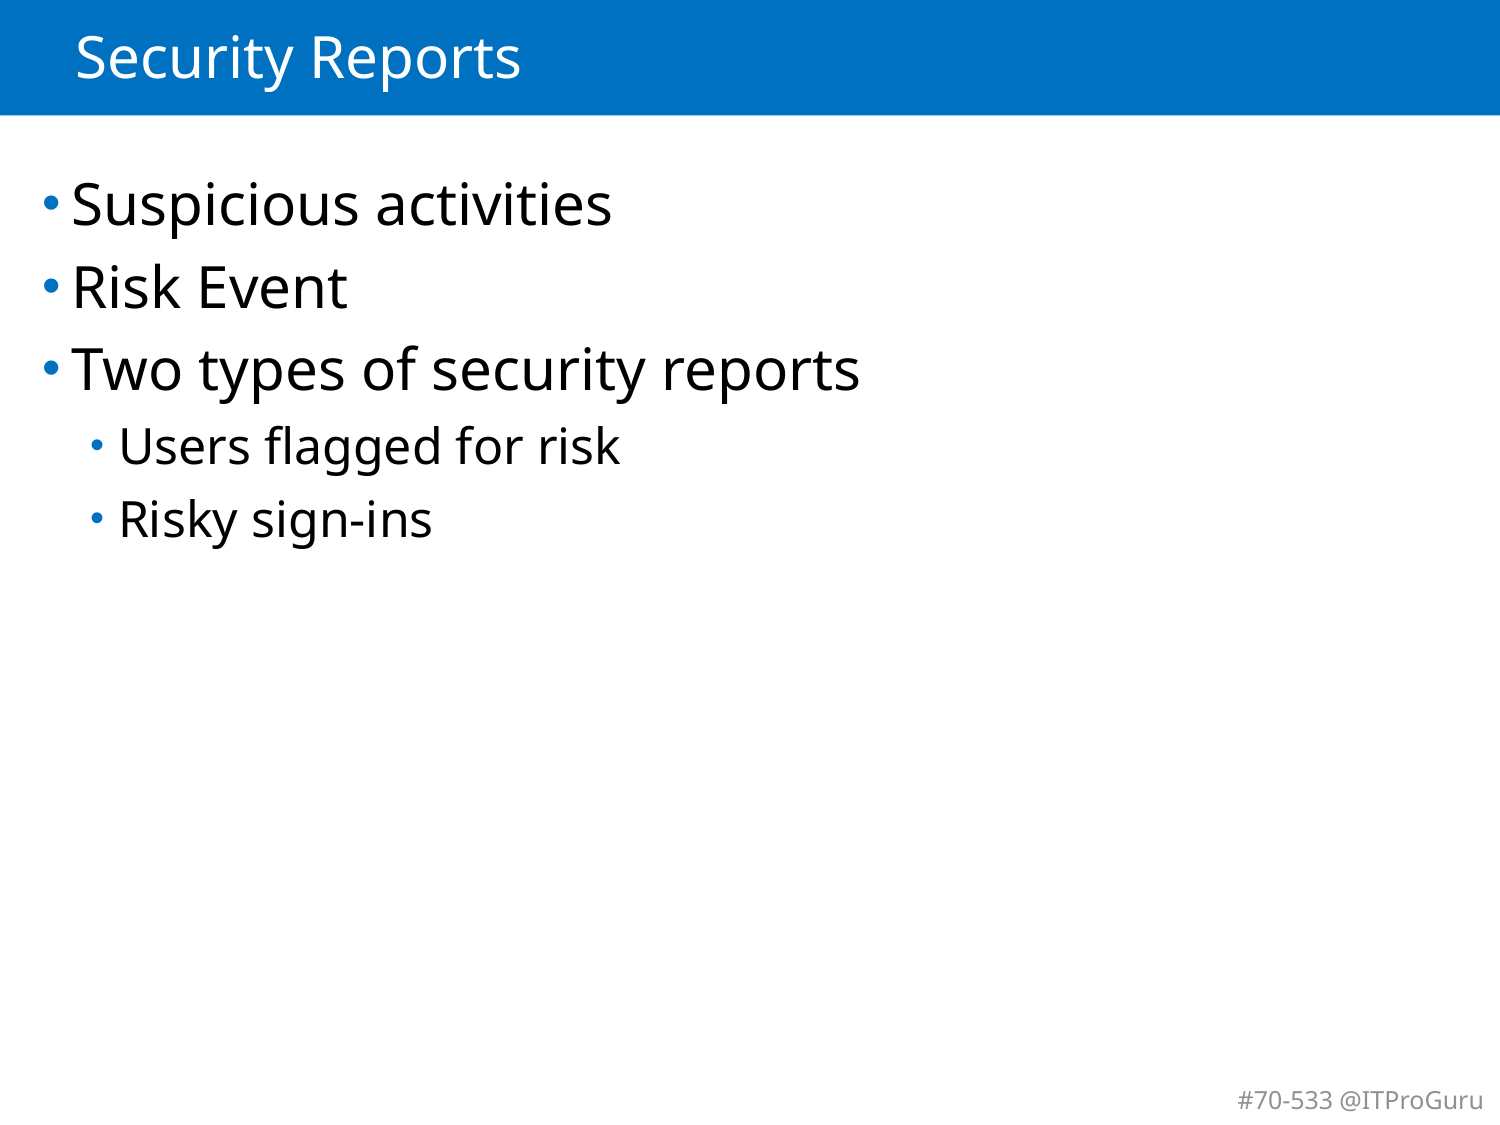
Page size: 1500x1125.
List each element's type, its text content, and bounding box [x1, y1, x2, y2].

list Suspicious activities Risk Event Two types of security reports Users flagged for risk Risky sign-ins [42, 167, 1450, 1013]
title Security Reports [75, 0, 1351, 122]
